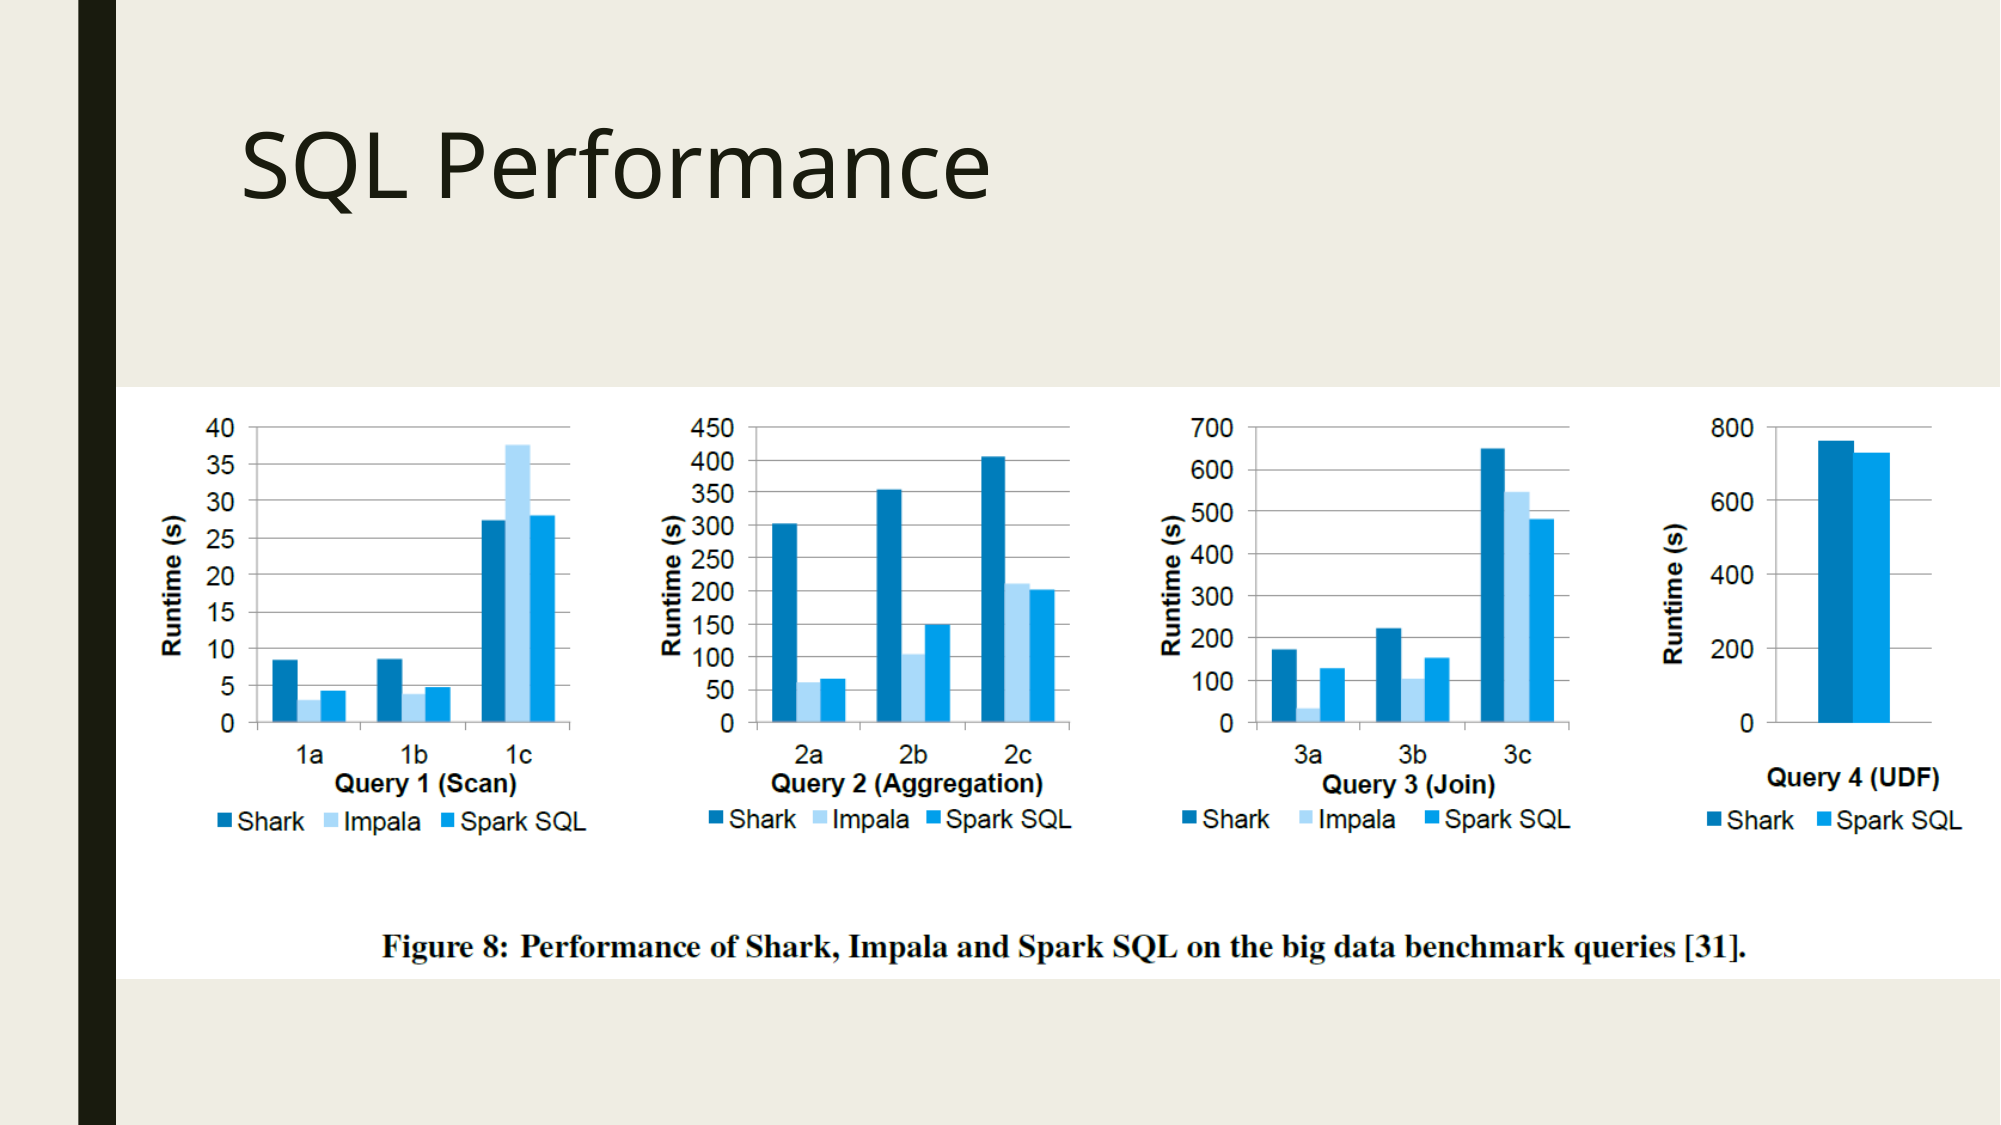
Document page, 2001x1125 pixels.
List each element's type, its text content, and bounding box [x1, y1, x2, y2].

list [116, 387, 2000, 979]
title SQL Performance [225, 112, 1800, 357]
